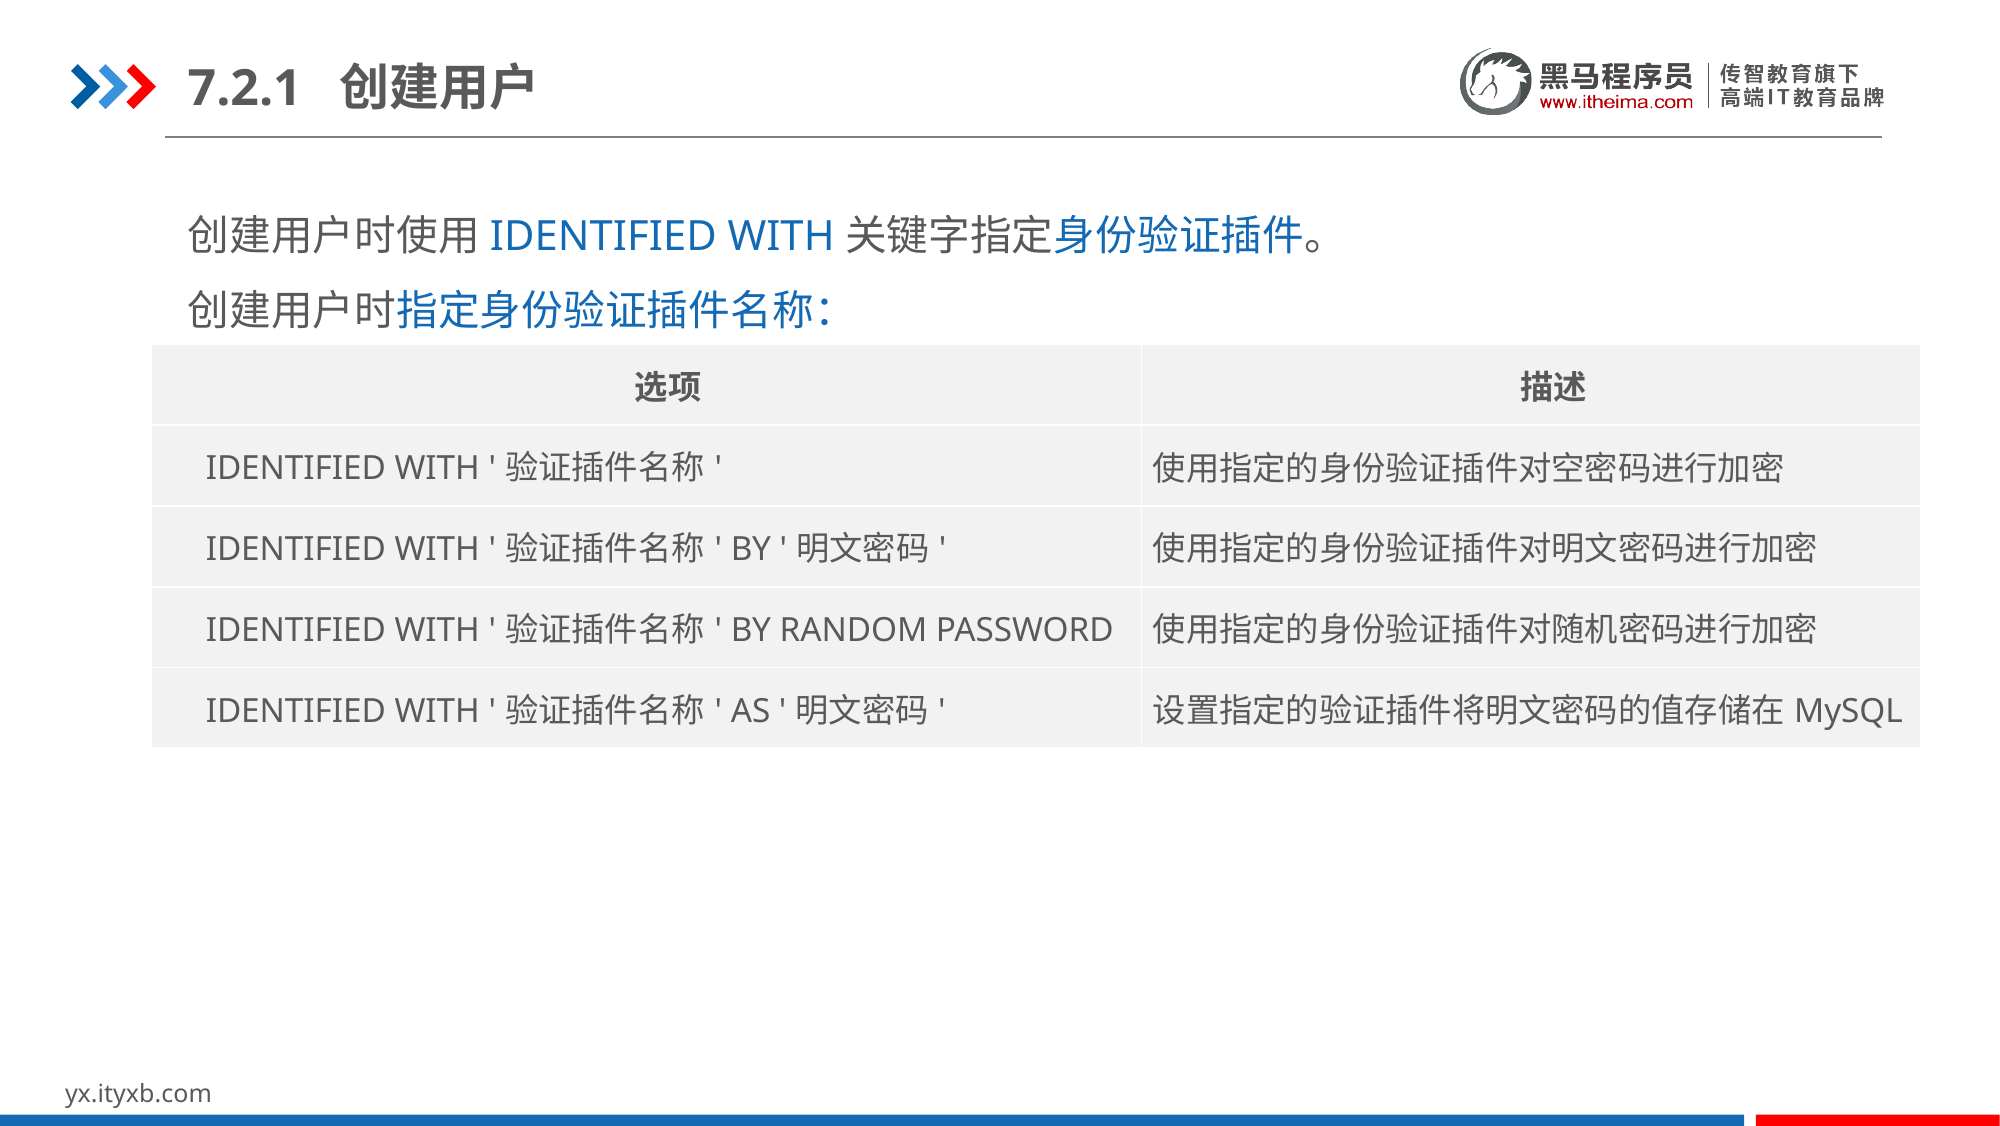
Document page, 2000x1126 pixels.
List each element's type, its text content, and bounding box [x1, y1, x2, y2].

table_cell 使用指定的身份验证插件对空密码进行加密 [1142, 426, 1920, 505]
table_cell 设置指定的验证插件将明文密码的值存储在MySQL [1142, 668, 1920, 747]
table_header 描述 [1142, 345, 1920, 424]
table_cell IDENTIFIED WITH '验证插件名称' [152, 426, 1141, 505]
table_cell IDENTIFIED WITH '验证插件名称' AS '明文密码' [152, 668, 1141, 747]
table_cell IDENTIFIED WITH '验证插件名称' BY RANDOM PASSWORD [152, 588, 1141, 667]
text_box 7.2.1 创建用户 [187, 43, 827, 127]
table_header 选项 [152, 345, 1141, 424]
picture [1460, 48, 1887, 115]
table_cell 使用指定的身份验证插件对明文密码进行加密 [1142, 507, 1920, 586]
table_cell 使用指定的身份验证插件对随机密码进行加密 [1142, 588, 1920, 667]
text_box 创建用户时使用IDENTIFIED WITH关键字指定身份验证插件。 创建用户时指定身份验证插件名称： [173, 176, 1839, 342]
table_cell IDENTIFIED WITH '验证插件名称' BY '明文密码' [152, 507, 1141, 586]
